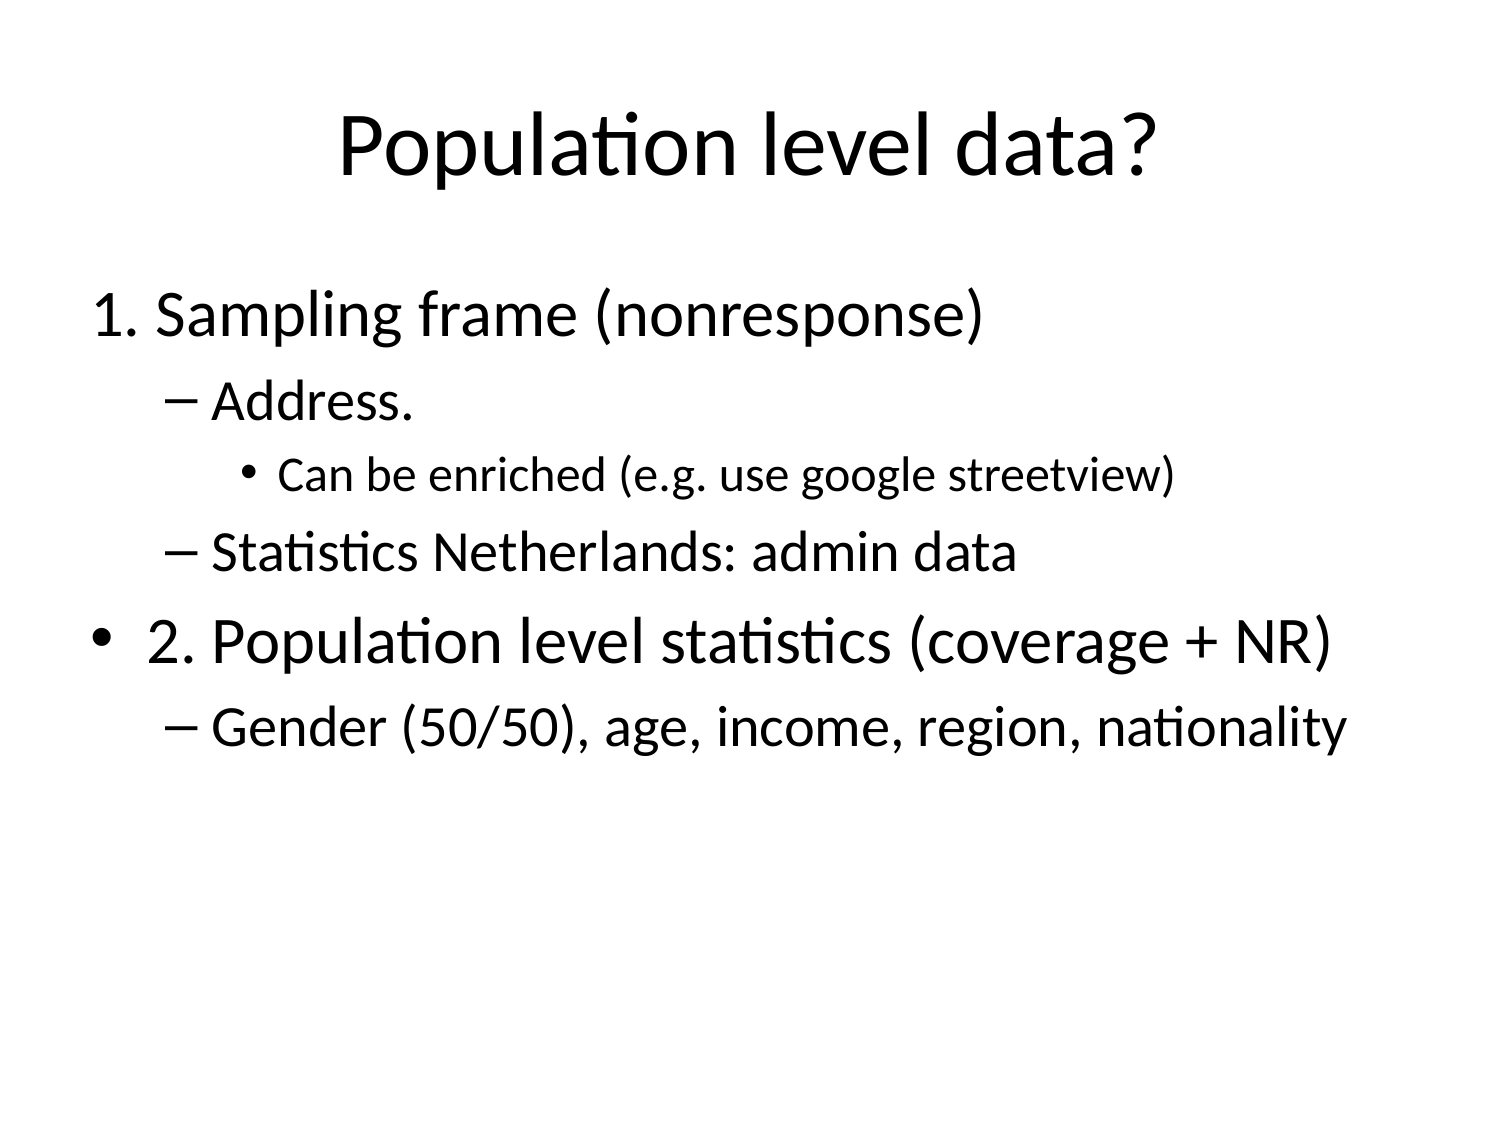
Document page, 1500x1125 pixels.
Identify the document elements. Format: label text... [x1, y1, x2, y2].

list 1. Sampling frame (nonresponse) Address. Can be enriched (e.g. use google streetview) Statistics Netherlands: admin data 2. Population level statistics (coverage + NR) Gender (50/50), age, income, region, nationality [75, 262, 1425, 1005]
title Population level data? [75, 45, 1425, 233]
